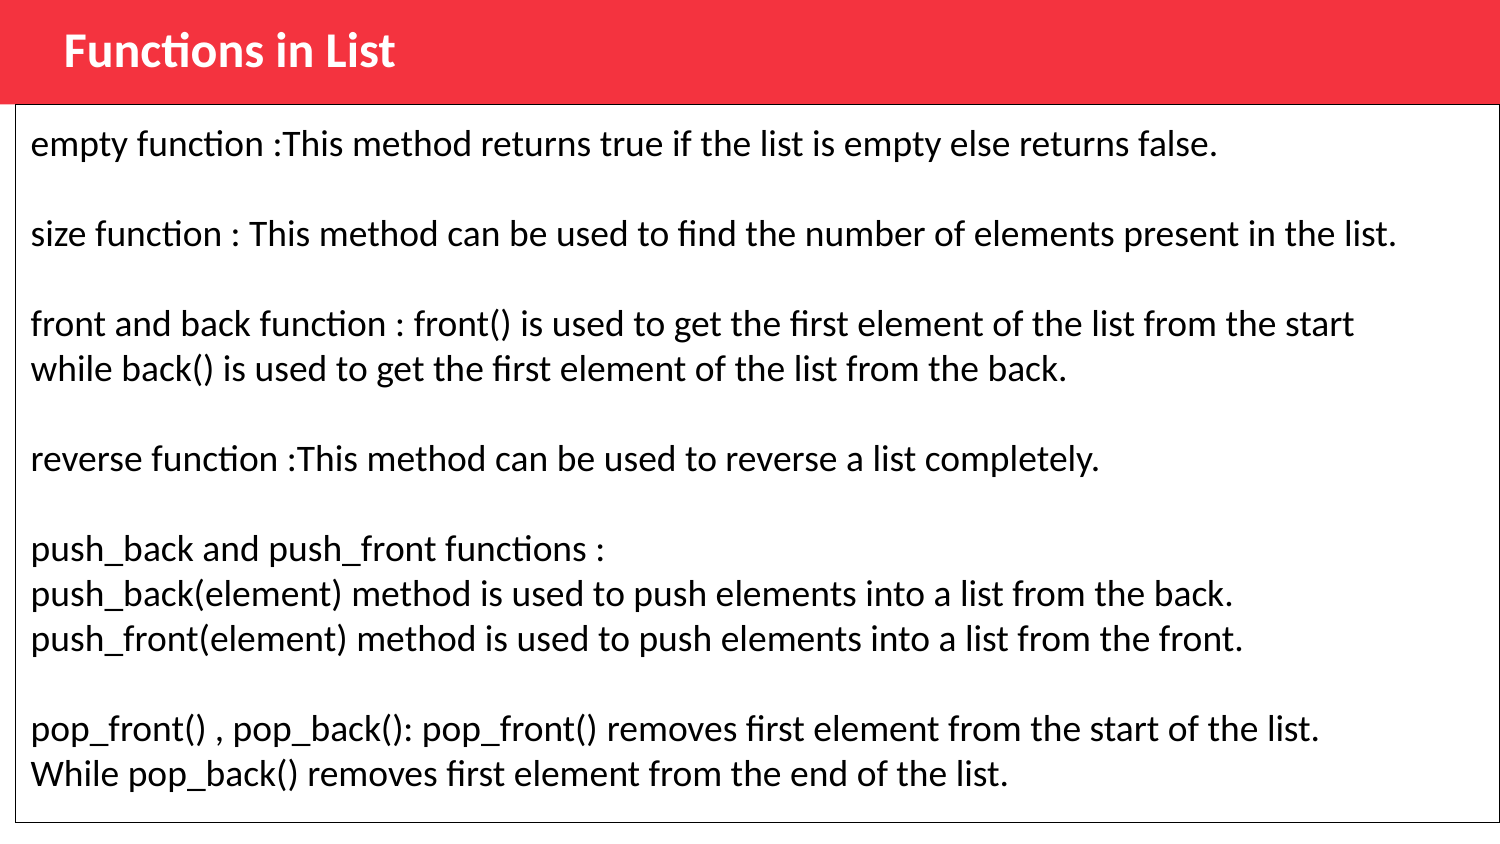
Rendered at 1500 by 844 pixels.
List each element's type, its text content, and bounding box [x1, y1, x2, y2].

text_box Functions in List [63, 15, 1203, 80]
text_box [0, 0, 1500, 105]
text_box empty function :This method returns true if the list is empty else returns false. size function : This method can be used to find the number of elements present in the list. front and back function : front() is used to get the first element of the list from the start while back() is used to get the first element of the list from the back. reverse function :This method can be used to reverse a list completely. push_back and push_front functions : push_back(element) method is used to push elements into a list from the back. push_front(element) method is used to push elements into a list from the front. pop_front() , pop_back(): pop_front() removes first element from the start of the list. While pop_back() removes first element from the end of the list. [15, 104, 1500, 823]
